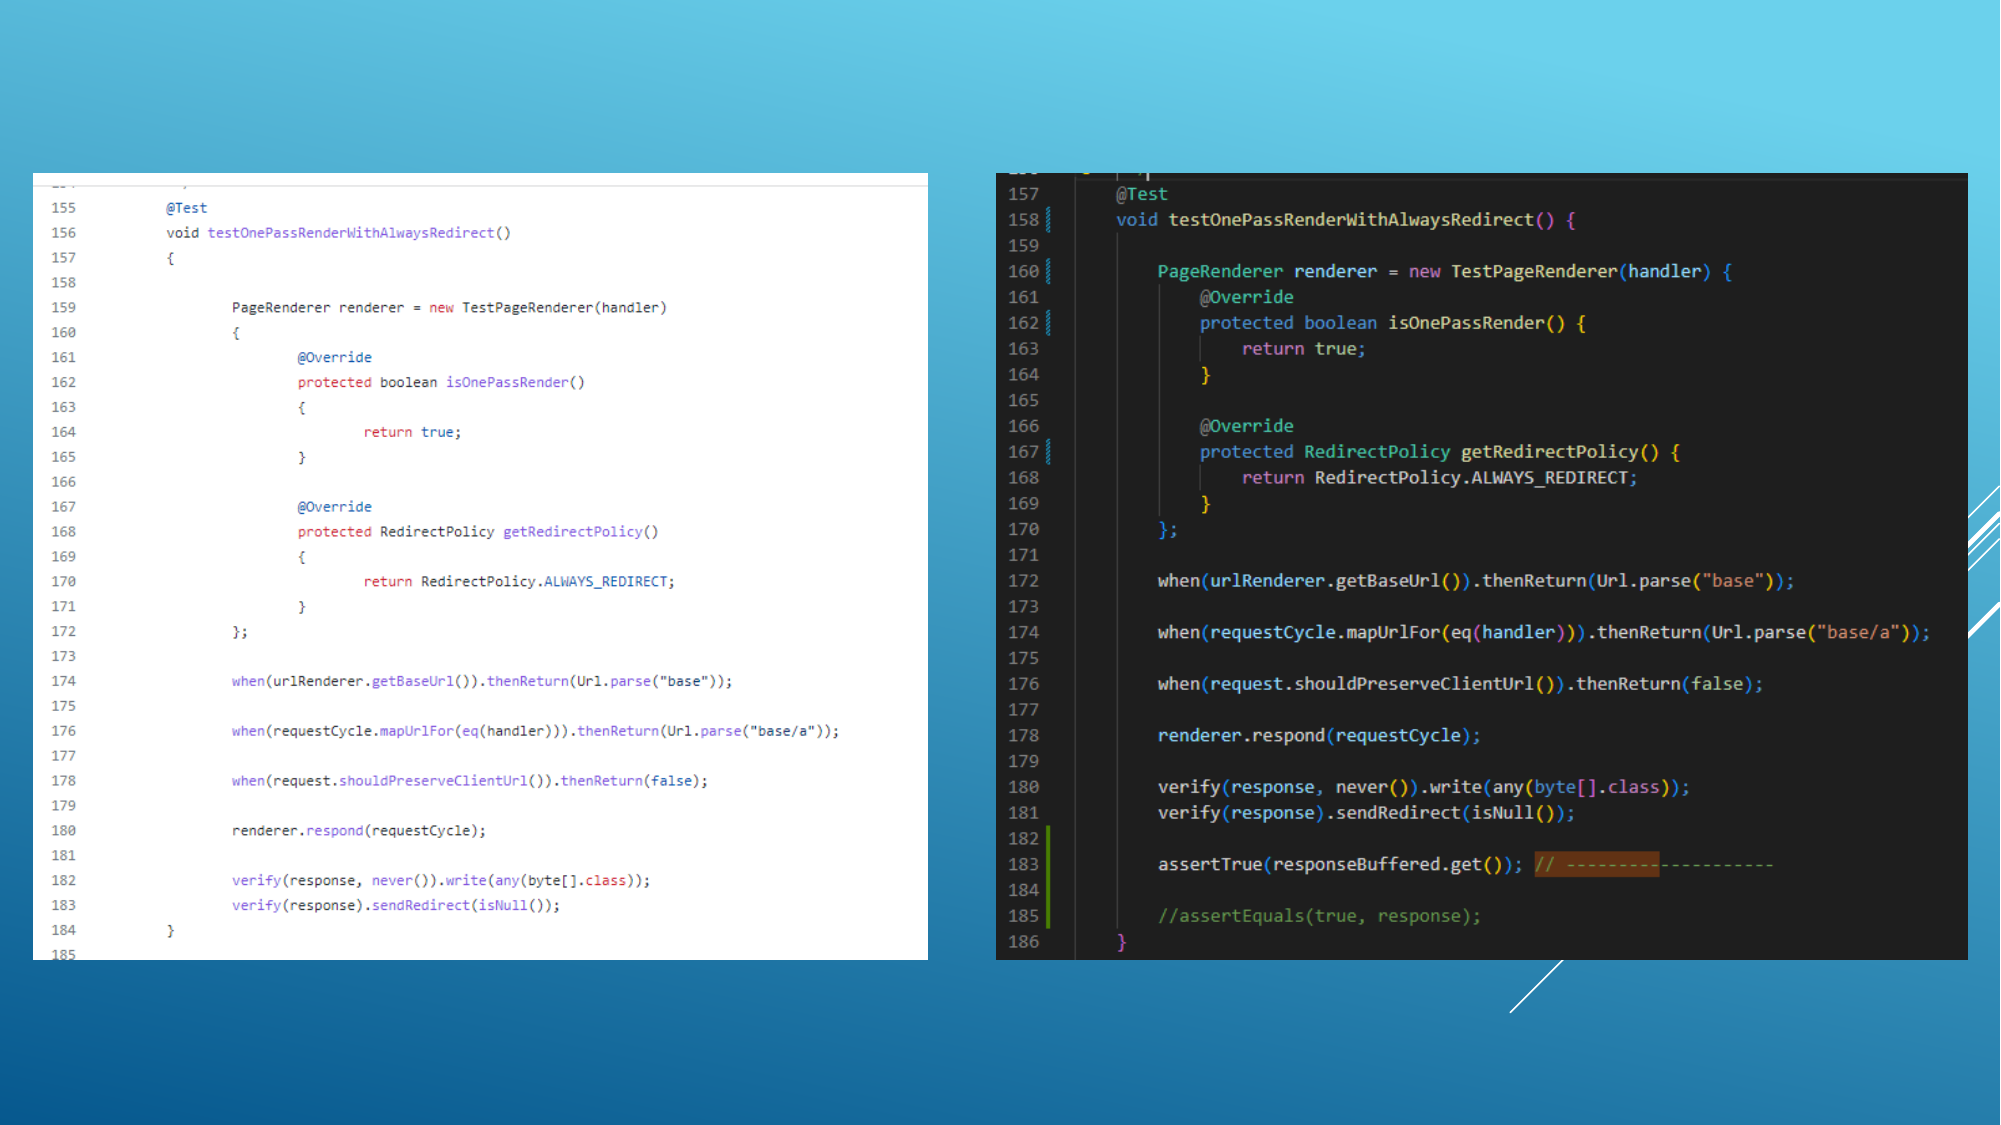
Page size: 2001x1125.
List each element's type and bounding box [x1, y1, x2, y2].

picture [996, 173, 1968, 960]
list [33, 173, 928, 960]
